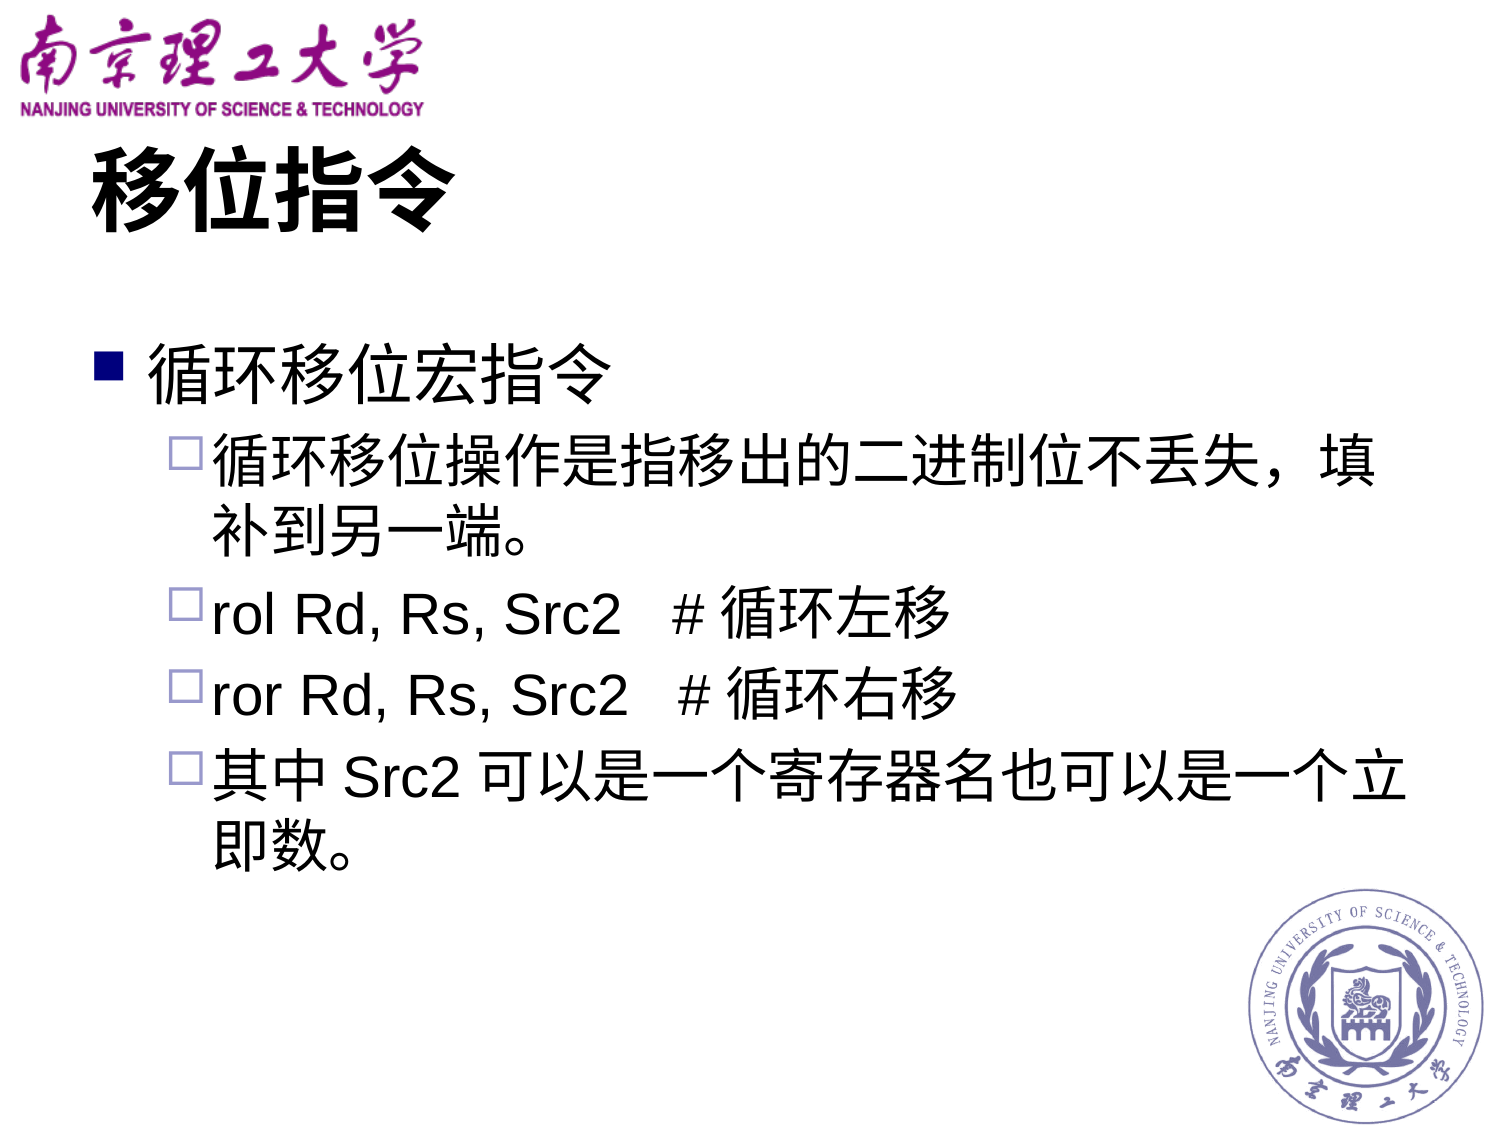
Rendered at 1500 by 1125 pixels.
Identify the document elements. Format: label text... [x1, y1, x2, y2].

list 循环移位宏指令 循环移位操作是指移出的二进制位不丢失，填补到另一端。 rol Rd, Rs, Src2 #循环左移 ror Rd, Rs, Src2 #循环右移 其中Src2可以是一个寄存器名也可以是一个立即数。 [74, 324, 1426, 963]
picture [0, 0, 425, 132]
title 移位指令 [74, 74, 1426, 301]
